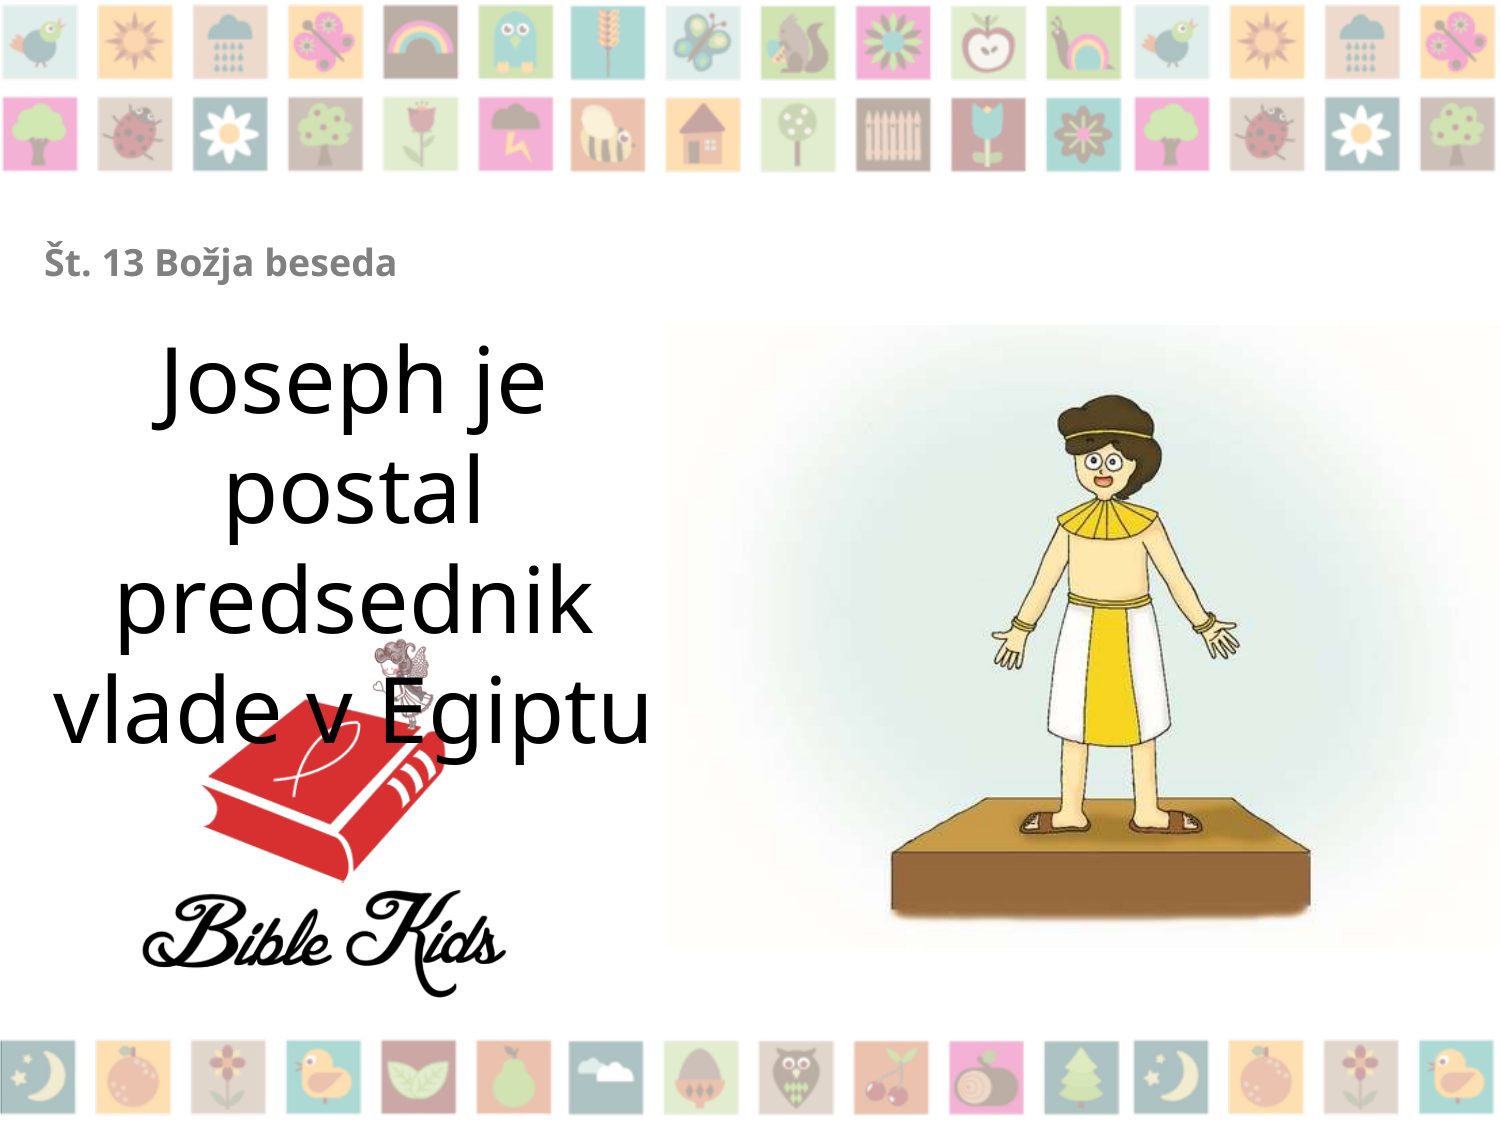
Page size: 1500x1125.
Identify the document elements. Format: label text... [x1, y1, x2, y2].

picture [117, 600, 544, 1027]
picture [666, 325, 1500, 948]
text_box Joseph je postal predsednik vlade v Egiptu [29, 314, 680, 769]
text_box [0, 3, 1500, 181]
text_box Št. 13 Božja beseda [29, 231, 543, 292]
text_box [0, 1028, 1500, 1118]
